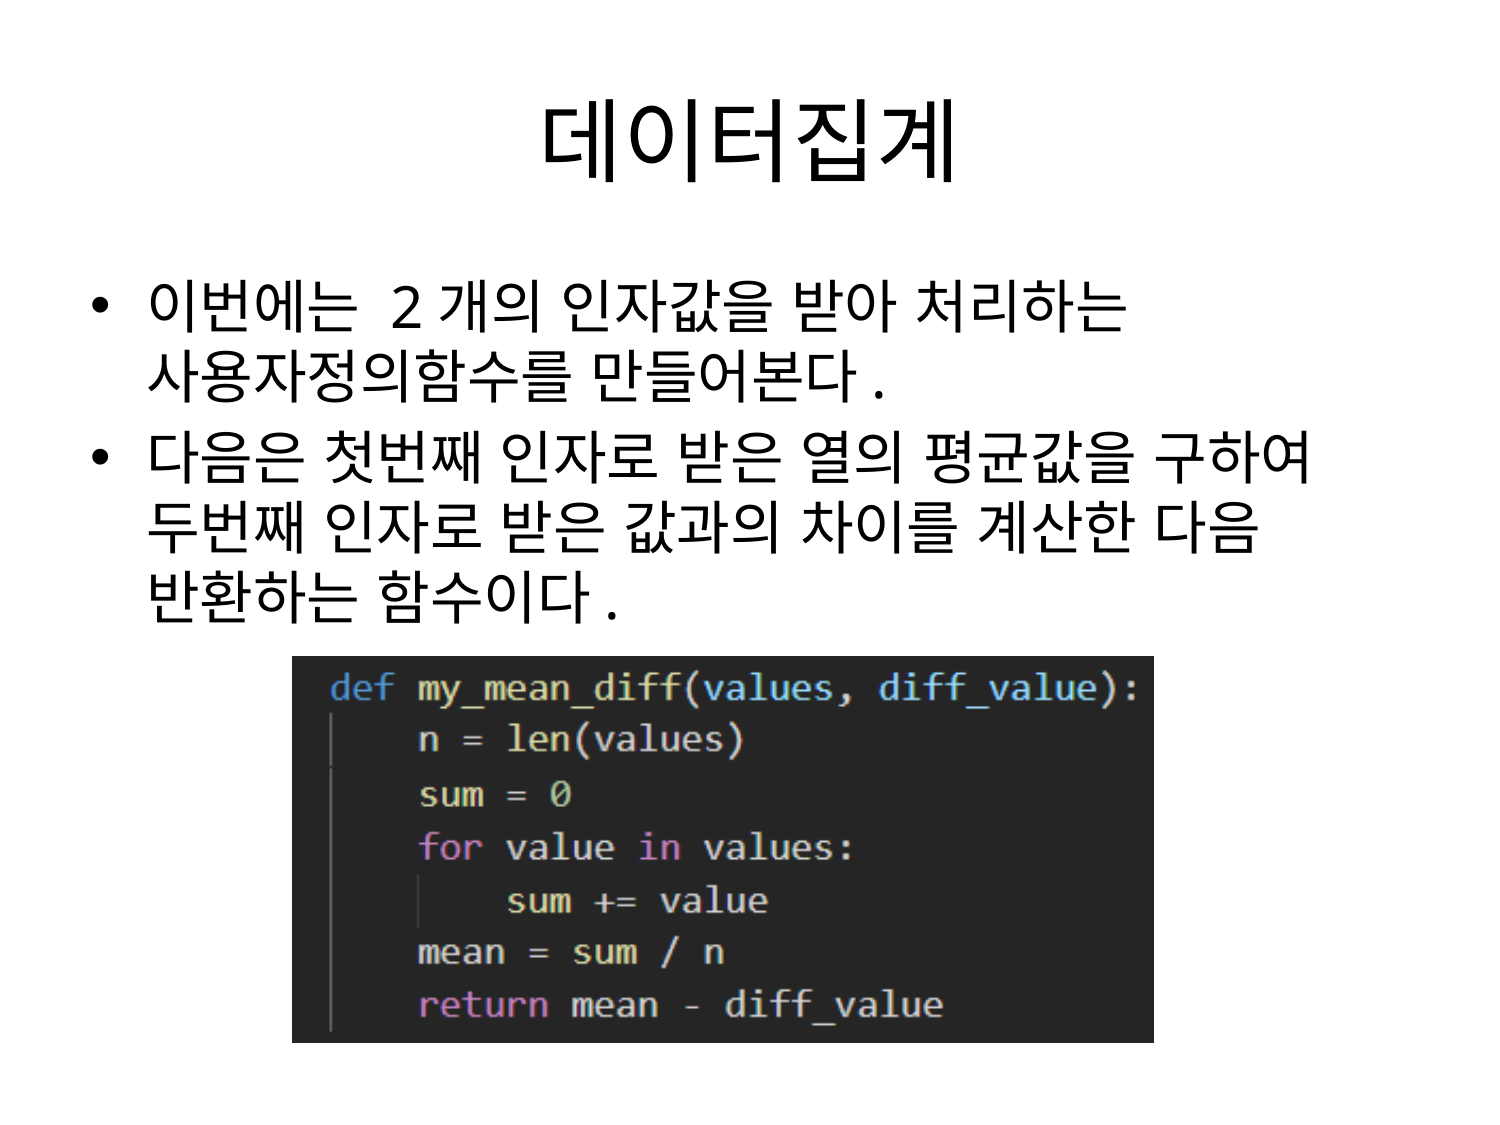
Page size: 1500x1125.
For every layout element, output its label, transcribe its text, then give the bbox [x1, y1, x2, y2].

list 이번에는 2개의 인자값을 받아 처리하는 사용자정의함수를 만들어본다. 다음은 첫번째 인자로 받은 열의 평균값을 구하여 두번째 인자로 받은 값과의 차이를 계산한 다음 반환하는 함수이다. [75, 262, 1425, 1005]
title 데이터집계 [75, 45, 1425, 233]
picture [292, 655, 1154, 1044]
